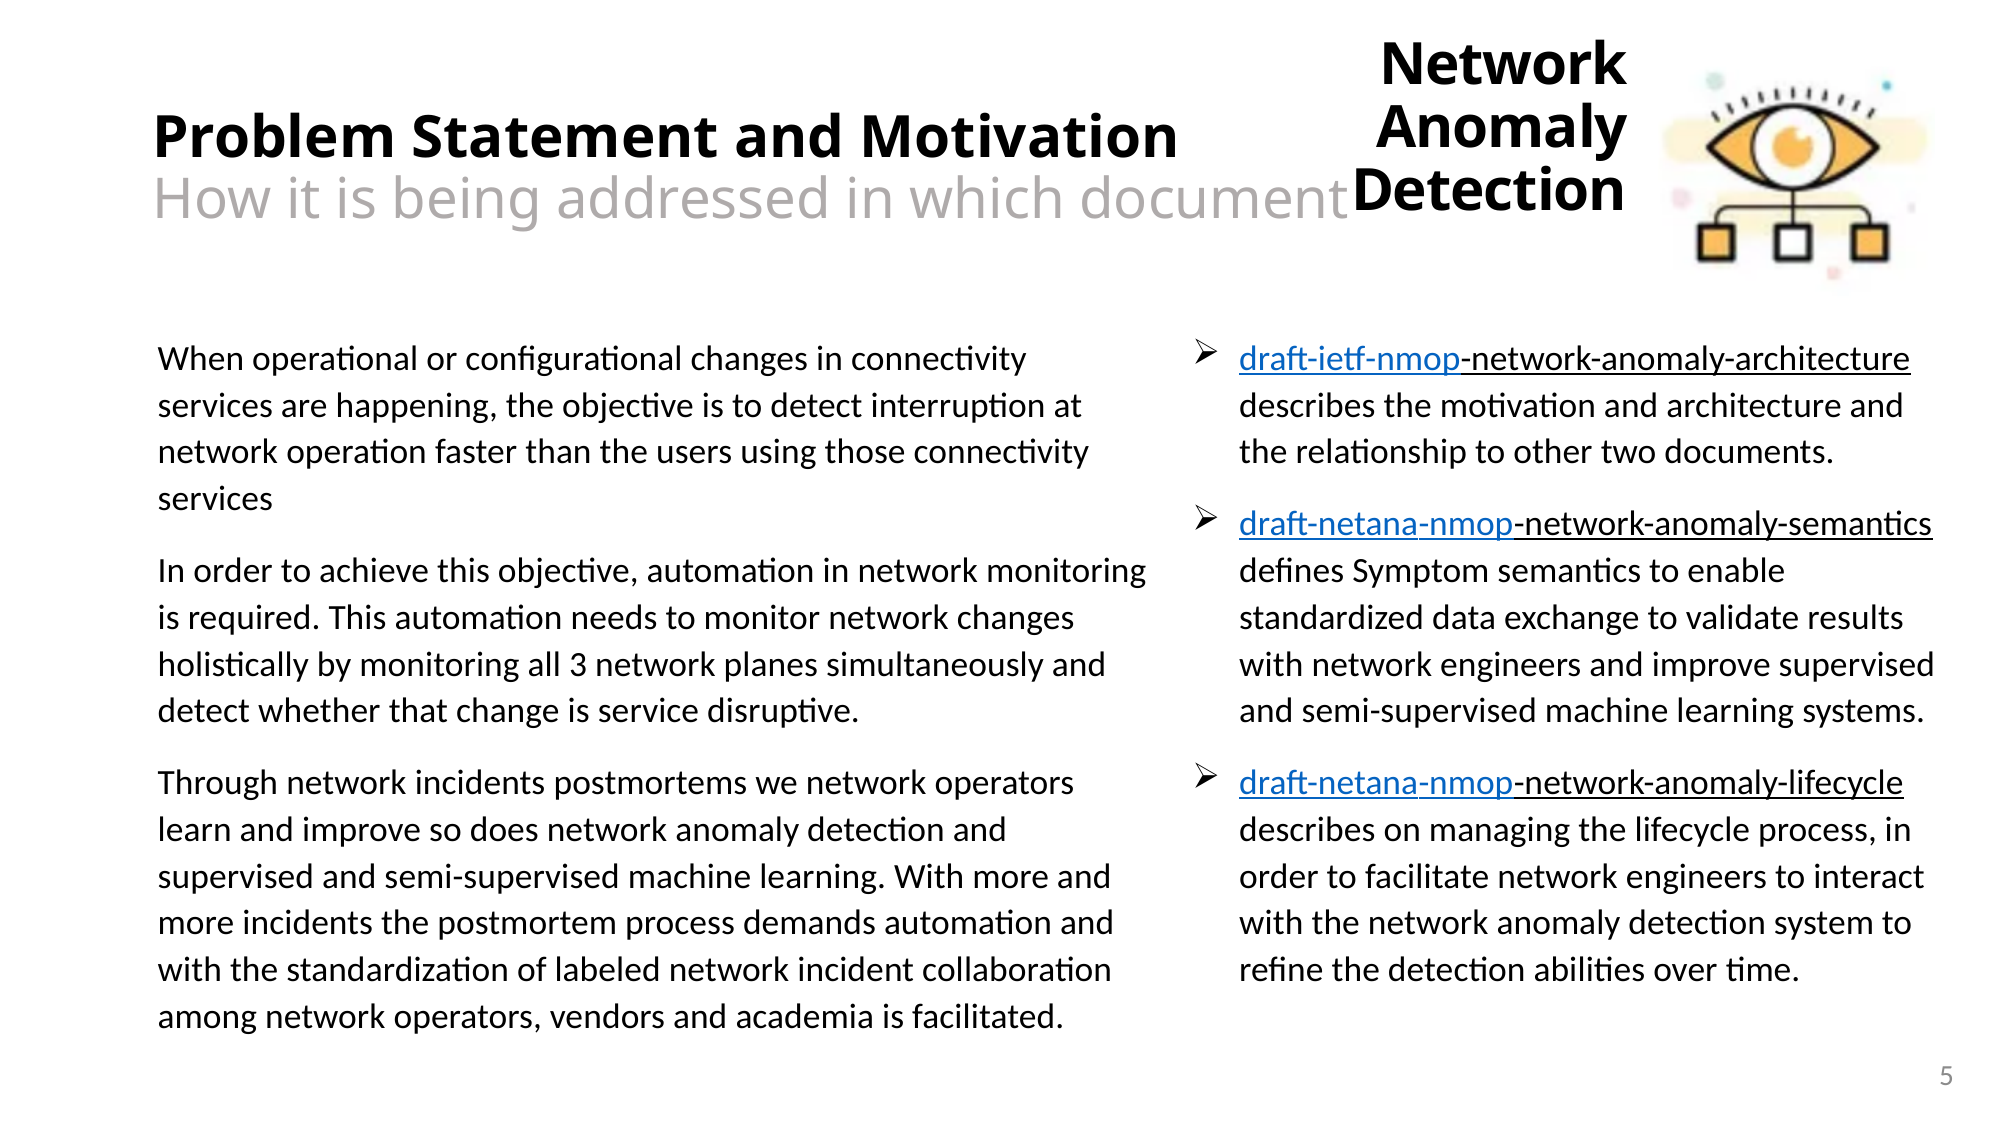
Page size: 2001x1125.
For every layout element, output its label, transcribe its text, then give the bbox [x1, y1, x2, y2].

title Problem Statement and Motivation How it is being addressed in which document [137, 59, 1658, 278]
picture [1658, 59, 1935, 299]
text_box When operational or configurational changes in connectivity services are happening, the objective is to detect interruption at network operation faster than the users using those connectivity services In order to achieve this objective, automation in network monitoring is required. This automation needs to monitor network changes holistically by monitoring all 3 network planes simultaneously and detect whether that change is service disruptive. Through network incidents postmortems we network operators learn and improve so does network anomaly detection and supervised and semi-supervised machine learning. With more and more incidents the postmortem process demands automation and with the standardization of labeled network incident collaboration among network operators, vendors and academia is facilitated. [157, 330, 1150, 1015]
slide_number 5 [1900, 1043, 1969, 1104]
text_box Network Anomaly Detection [1192, 75, 1627, 228]
text_box draft-ietf-nmop-network-anomaly-architecture describes the motivation and architecture and the relationship to other two documents. draft-netana-nmop-network-anomaly-semantics defines Symptom semantics to enable standardized data exchange to validate results with network engineers and improve supervised and semi-supervised machine learning systems. draft-netana-nmop-network-anomaly-lifecycle describes on managing the lifecycle process, in order to facilitate network engineers to interact with the network anomaly detection system to refine the detection abilities over time. [1192, 330, 1955, 1015]
